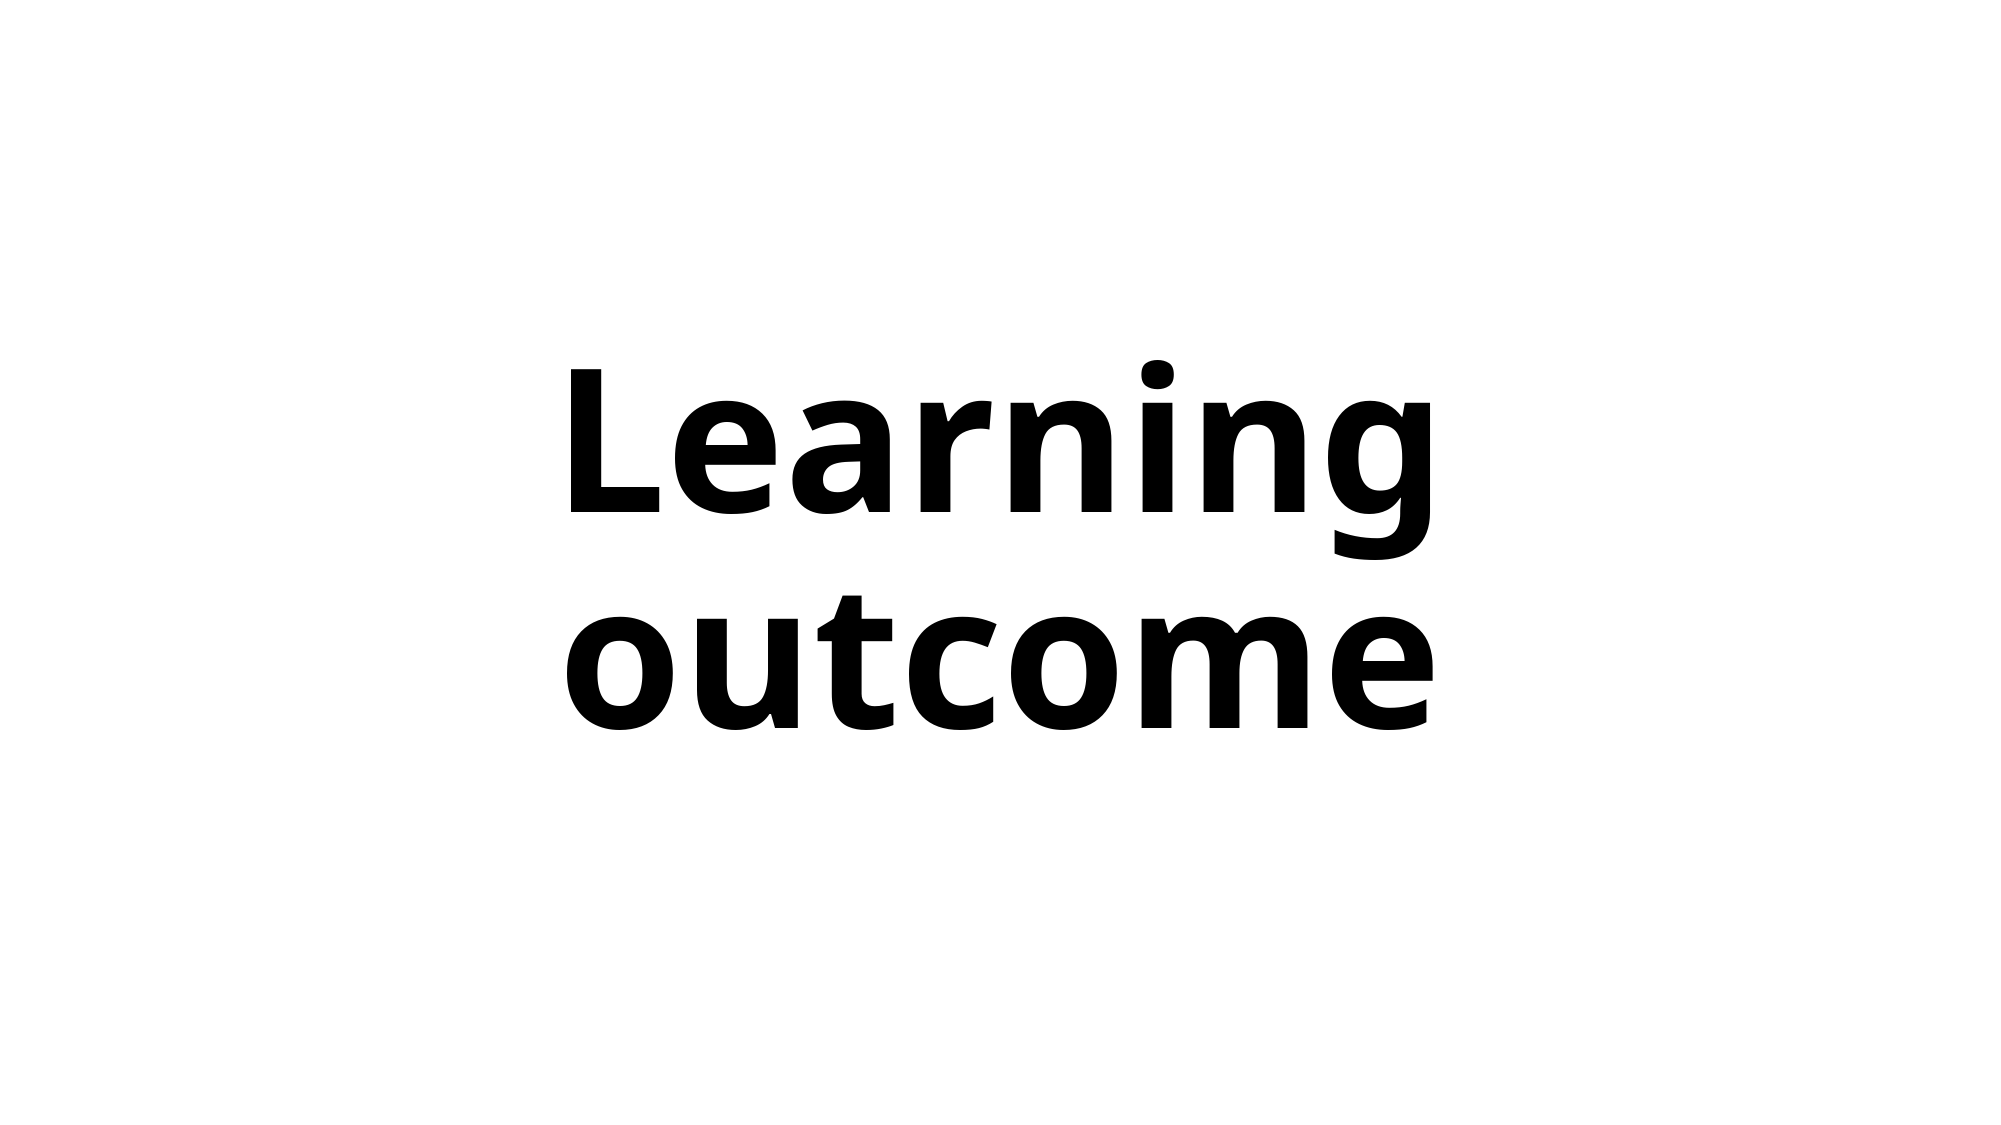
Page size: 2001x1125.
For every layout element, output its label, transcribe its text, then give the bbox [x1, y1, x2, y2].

title Learning outcome [137, 59, 1863, 1053]
